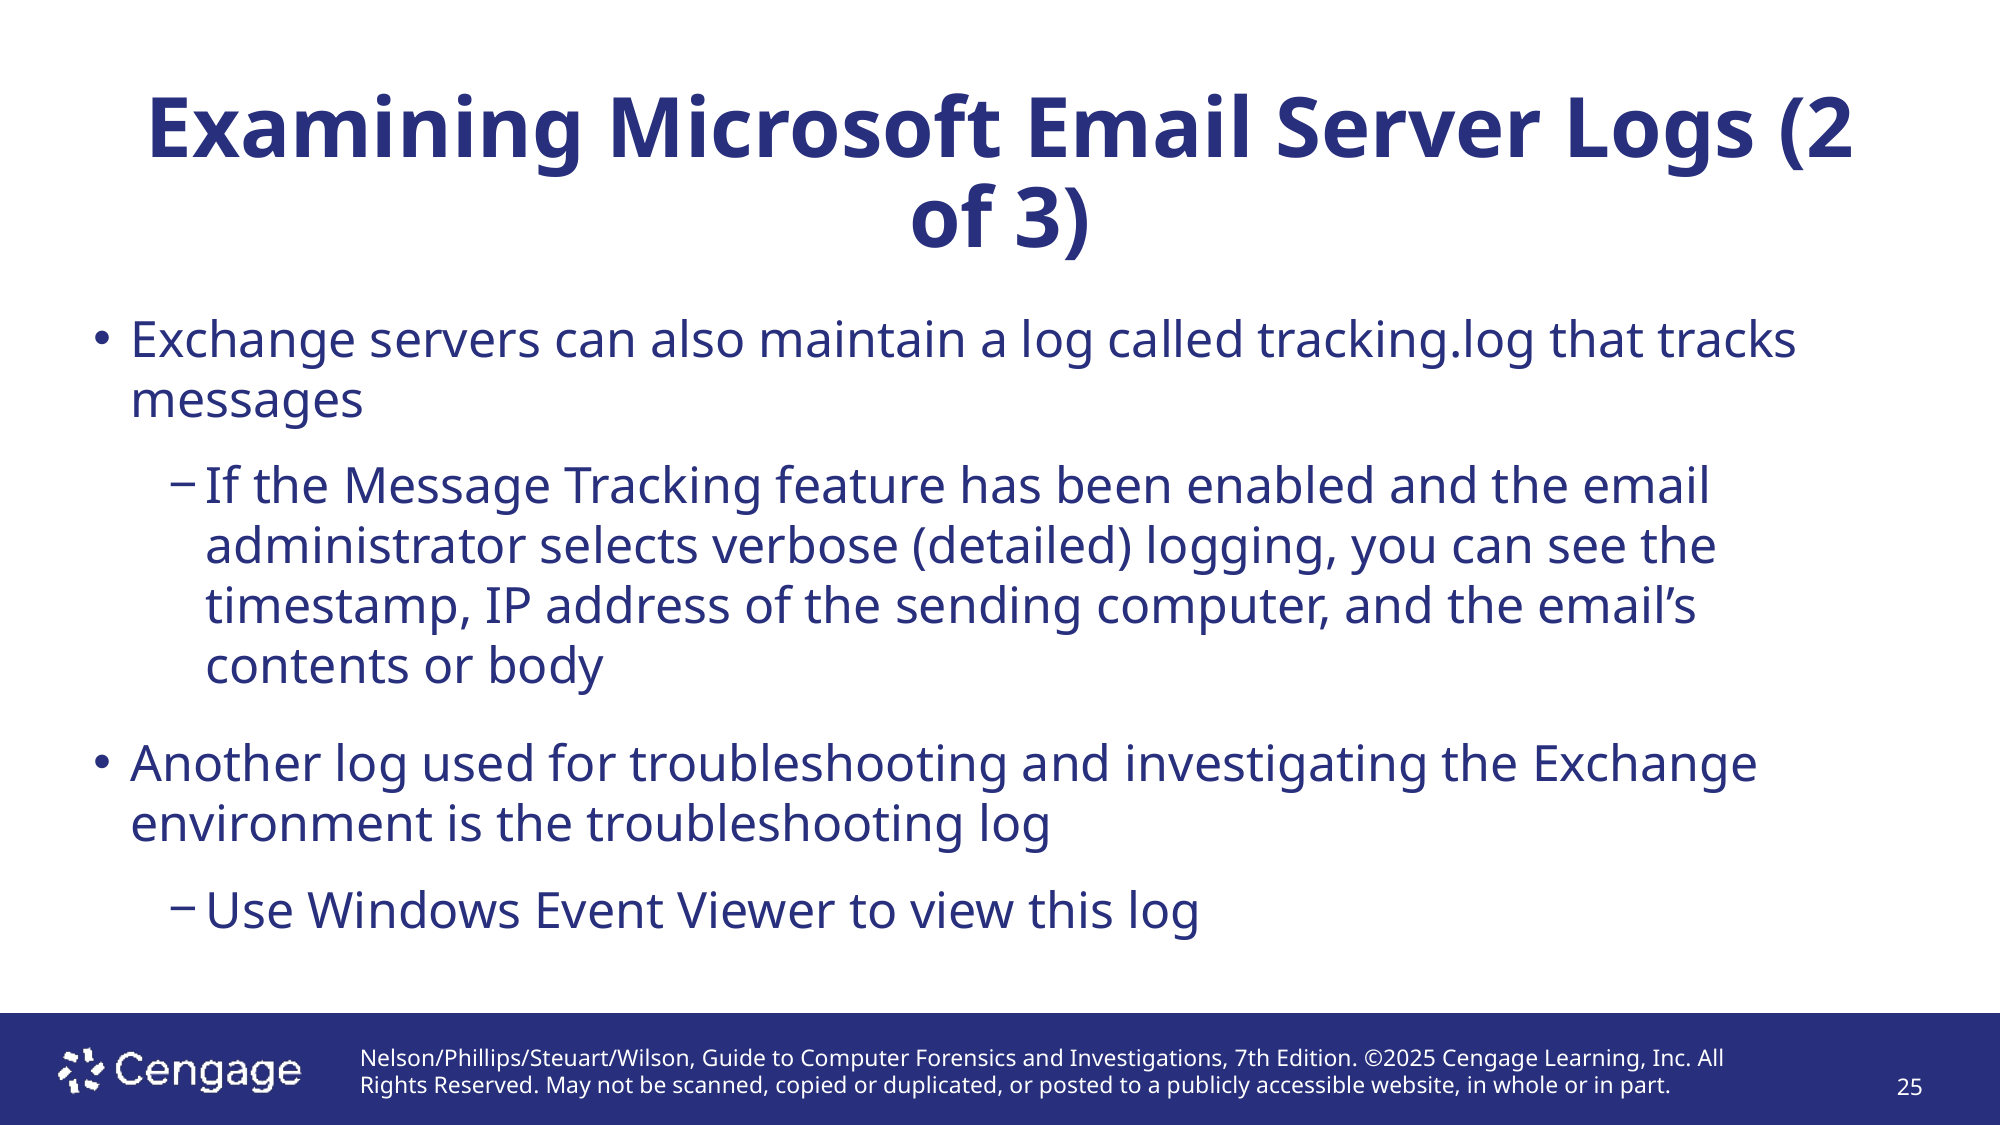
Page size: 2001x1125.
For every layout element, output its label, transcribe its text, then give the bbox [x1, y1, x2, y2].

title Examining Microsoft Email Server Logs (2 of 3) [78, 77, 1923, 278]
list Exchange servers can also maintain a log called tracking.log that tracks messages If the Message Tracking feature has been enabled and the email administrator selects verbose (detailed) logging, you can see the timestamp, IP address of the sending computer, and the email’s contents or body Another log used for troubleshooting and investigating the Exchange environment is the troubleshooting log Use Windows Event Viewer to view this log [78, 299, 1923, 1014]
picture [30, 1020, 329, 1122]
